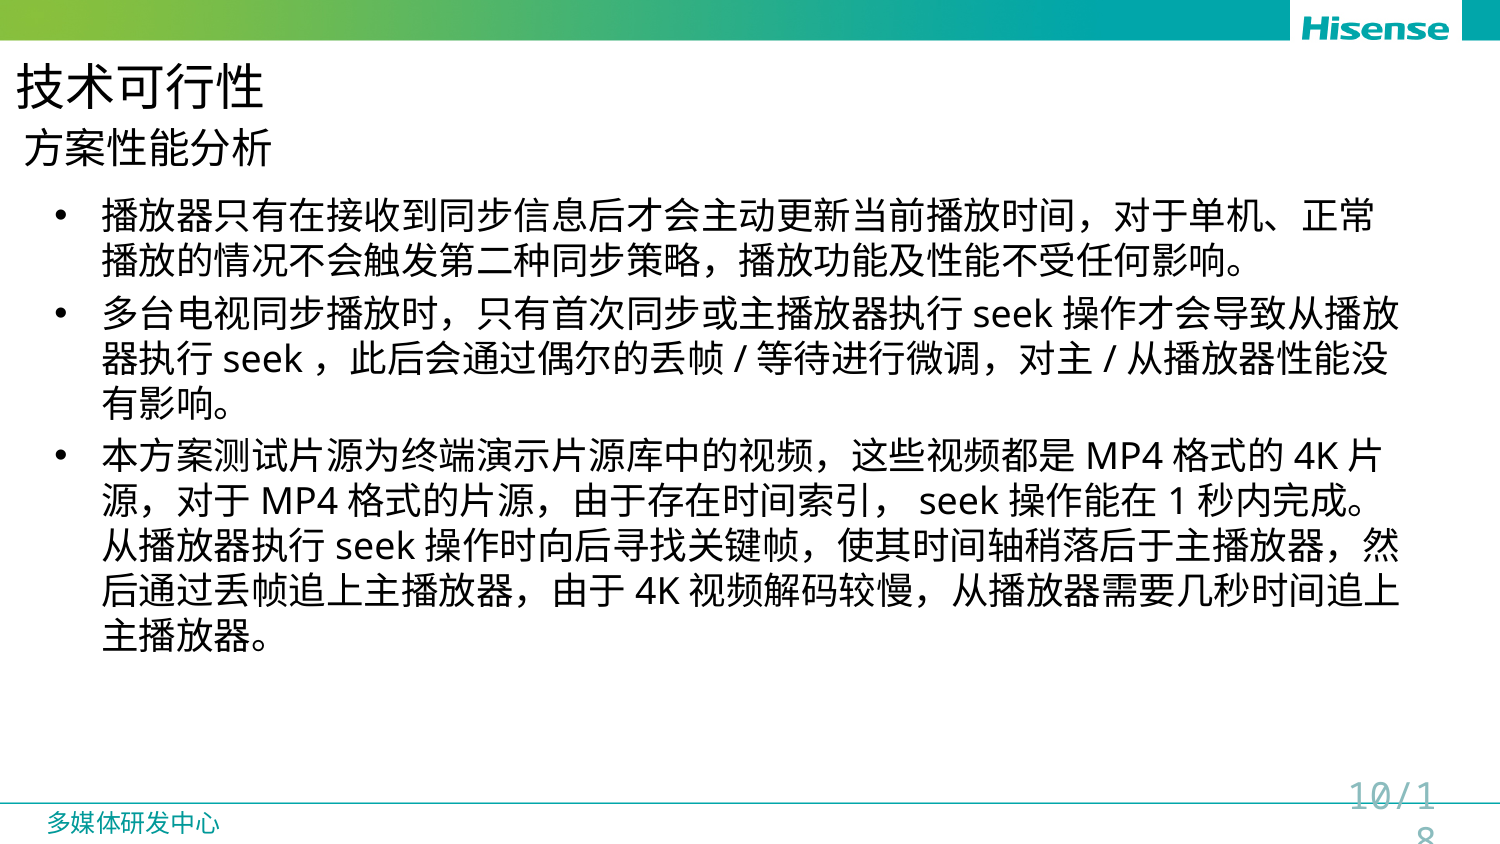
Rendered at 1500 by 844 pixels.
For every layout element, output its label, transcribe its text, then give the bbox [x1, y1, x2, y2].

picture [0, 1, 1500, 844]
slide_number 10/18 [1321, 786, 1453, 844]
title 技术可行性 [0, 42, 1425, 129]
list 播放器只有在接收到同步信息后才会主动更新当前播放时间，对于单机、正常播放的情况不会触发第二种同步策略，播放功能及性能不受任何影响。 多台电视同步播放时，只有首次同步或主播放器执行seek操作才会导致从播放器执行seek，此后会通过偶尔的丢帧/等待进行微调，对主/从播放器性能没有影响。 本方案测试片源为终端演示片源库中的视频，这些视频都是MP4格式的4K片源，对于MP4格式的片源，由于存在时间索引，seek操作能在1秒内完成。从播放器执行seek操作时向后寻找关键帧，使其时间轴稍落后于主播放器，然后通过丢帧追上主播放器，由于4K视频解码较慢，从播放器需要几秒时间追上主播放器。 [39, 184, 1425, 770]
text_box 多媒体研发中心 [31, 800, 236, 844]
list 方案性能分析 [8, 114, 930, 181]
